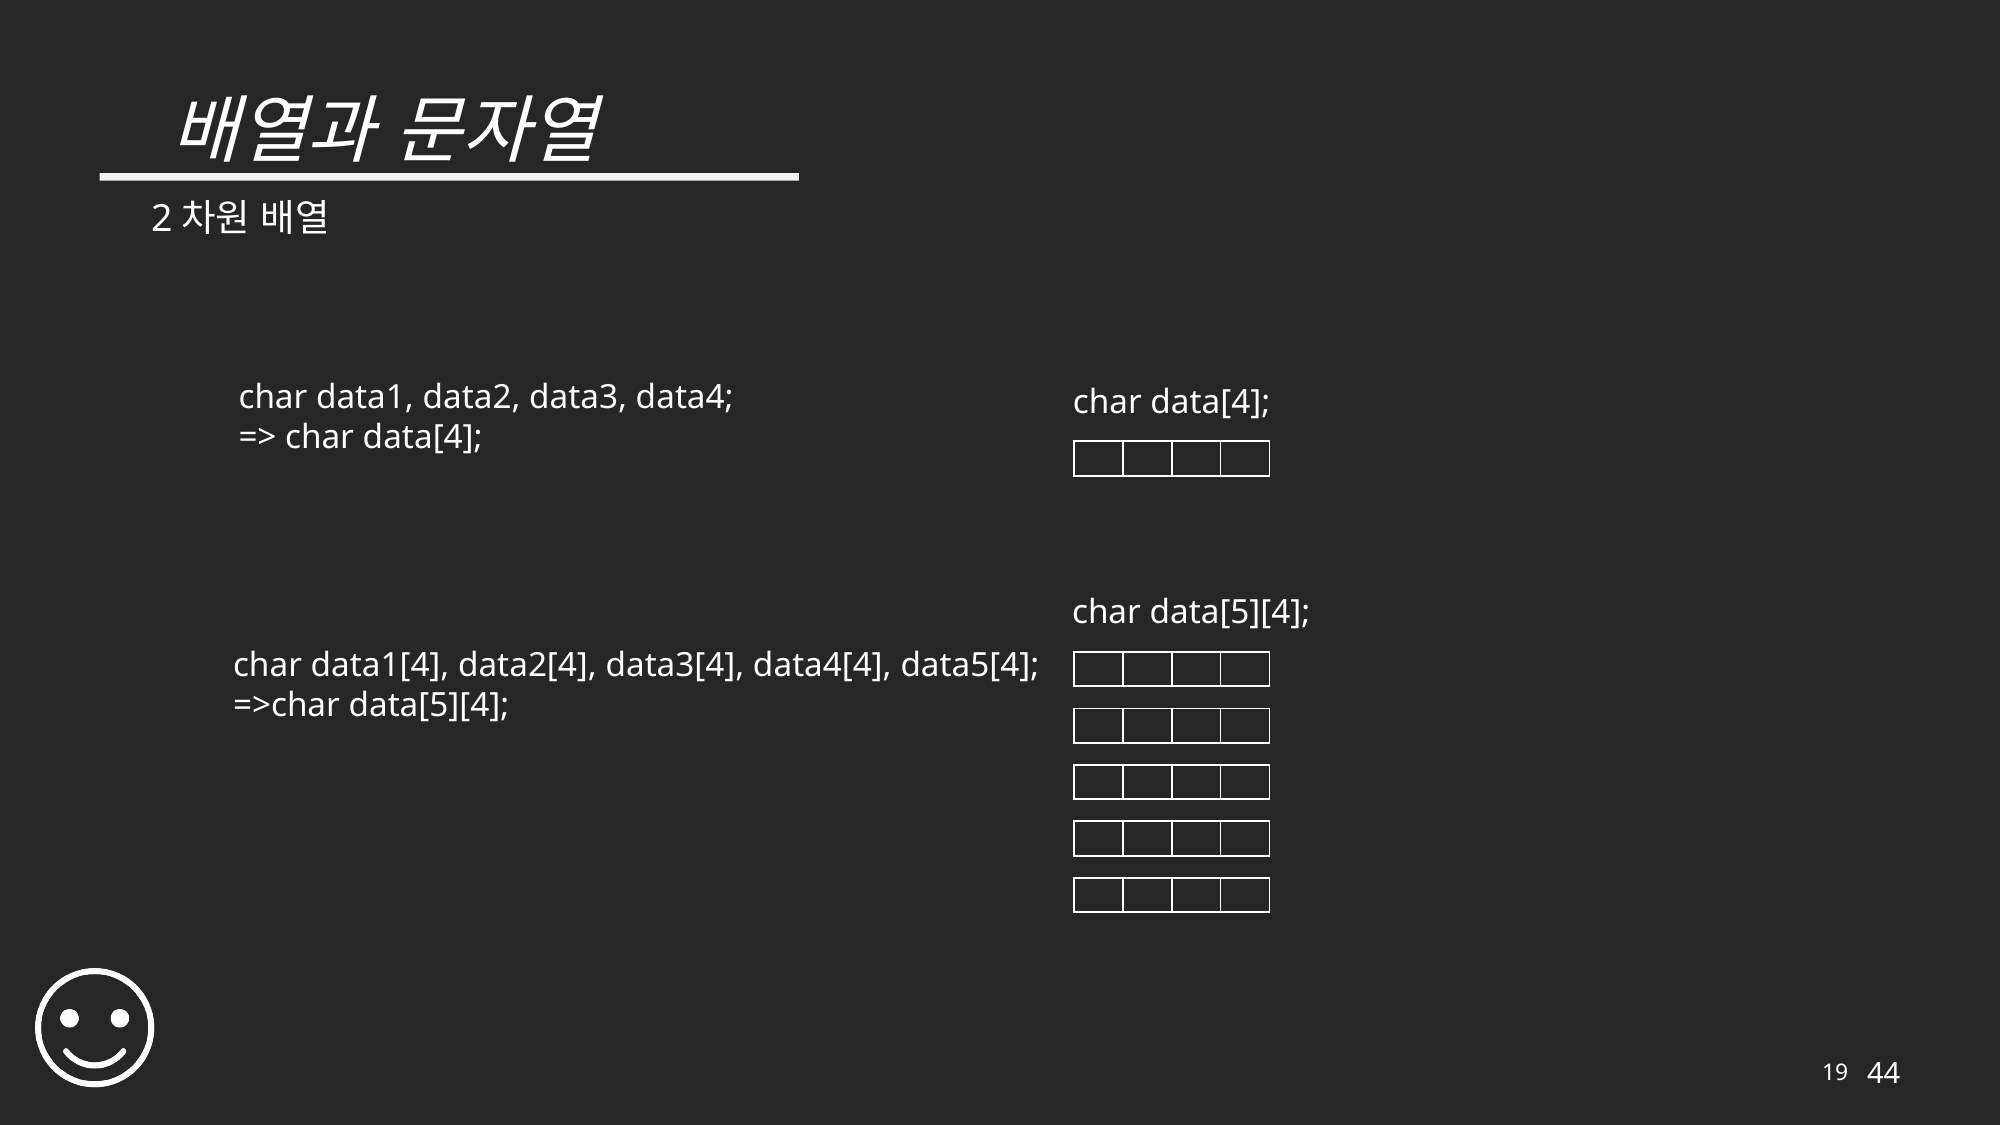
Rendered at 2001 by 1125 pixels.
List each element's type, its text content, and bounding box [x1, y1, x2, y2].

slide_number 19 [1674, 1042, 1864, 1103]
table_header [1173, 442, 1220, 475]
text_box [98, 172, 801, 182]
table_header [1075, 653, 1122, 685]
table_header [1173, 879, 1220, 911]
table_header [1124, 879, 1171, 911]
table_header [1221, 879, 1269, 911]
table_header [1221, 766, 1269, 798]
table_header [1221, 709, 1269, 742]
picture [19, 952, 170, 1103]
text_box char data1, data2, data3, data4; => char data[4]; [223, 368, 750, 463]
text_box char data[4]; [1058, 372, 1286, 428]
table_header [1221, 653, 1269, 685]
table_header [1075, 879, 1122, 911]
table_header [1075, 709, 1122, 742]
table_header [1124, 709, 1171, 742]
table_header [1124, 442, 1171, 475]
title 배열과 문자열 [99, 85, 670, 172]
table_header [1173, 709, 1220, 742]
table_header [1124, 822, 1171, 855]
table_header [1221, 442, 1269, 475]
table_header [1075, 442, 1122, 475]
text_box 2차원 배열 [136, 186, 745, 247]
table_header [1173, 822, 1220, 855]
table_header [1221, 822, 1269, 855]
table_header [1075, 766, 1122, 798]
table_header [1124, 766, 1171, 798]
table_header [1075, 822, 1122, 855]
table_header [1173, 766, 1220, 798]
text_box char data1[4], data2[4], data3[4], data4[4], data5[4]; =>char data[5][4]; [218, 635, 1056, 730]
text_box char data[5][4]; [1057, 583, 1326, 638]
table_header [1173, 653, 1220, 685]
table_header [1124, 653, 1171, 685]
